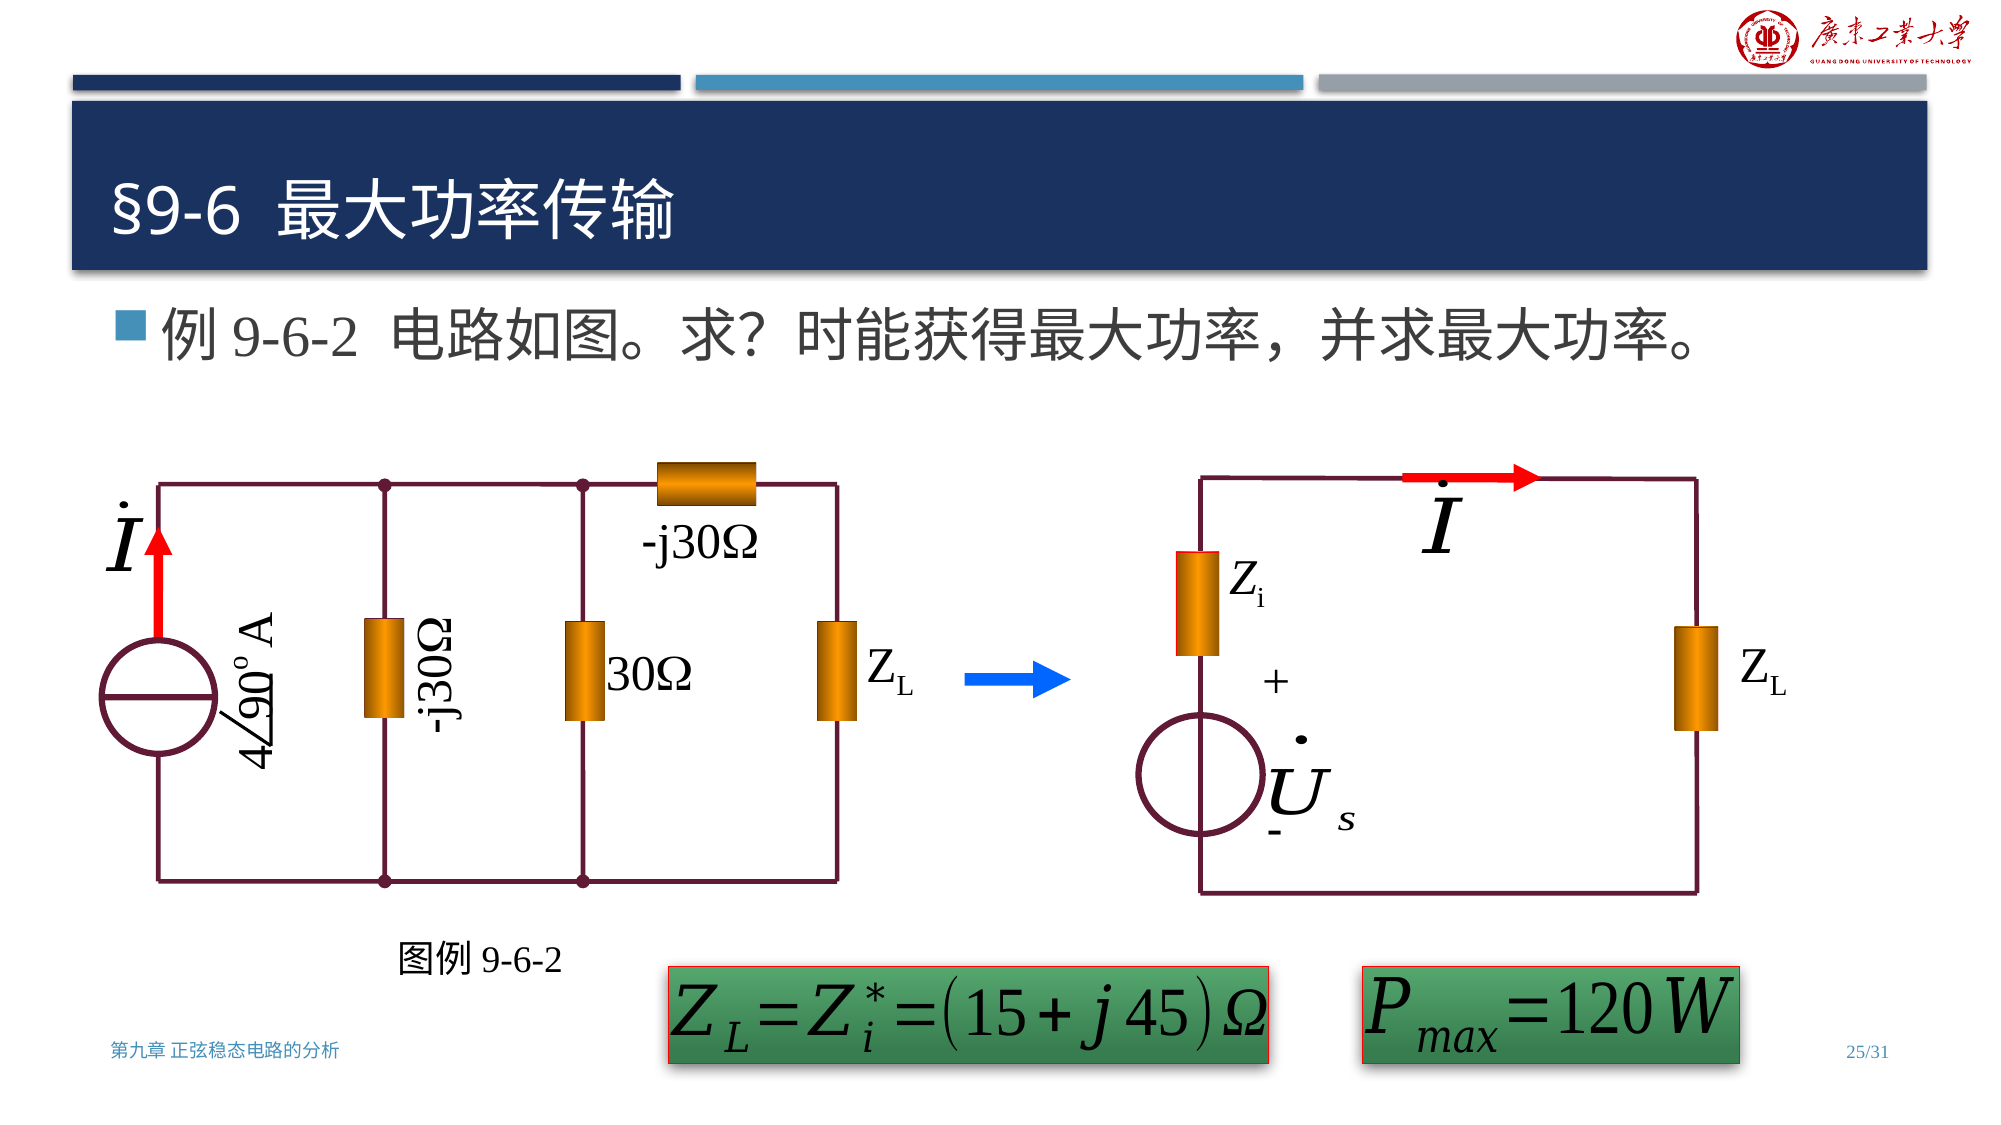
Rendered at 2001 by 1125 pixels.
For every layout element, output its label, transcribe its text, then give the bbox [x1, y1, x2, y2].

footer 第九章 正弦稳态电路的分析 [95, 1020, 1230, 1080]
slide_number 25/31 [1732, 1020, 1905, 1081]
title §9-6 最大功率传输 [95, 115, 1905, 256]
text_box [964, 673, 1071, 686]
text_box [101, 462, 932, 882]
text_box 图例9-6-2 [382, 927, 578, 987]
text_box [1138, 477, 1805, 894]
